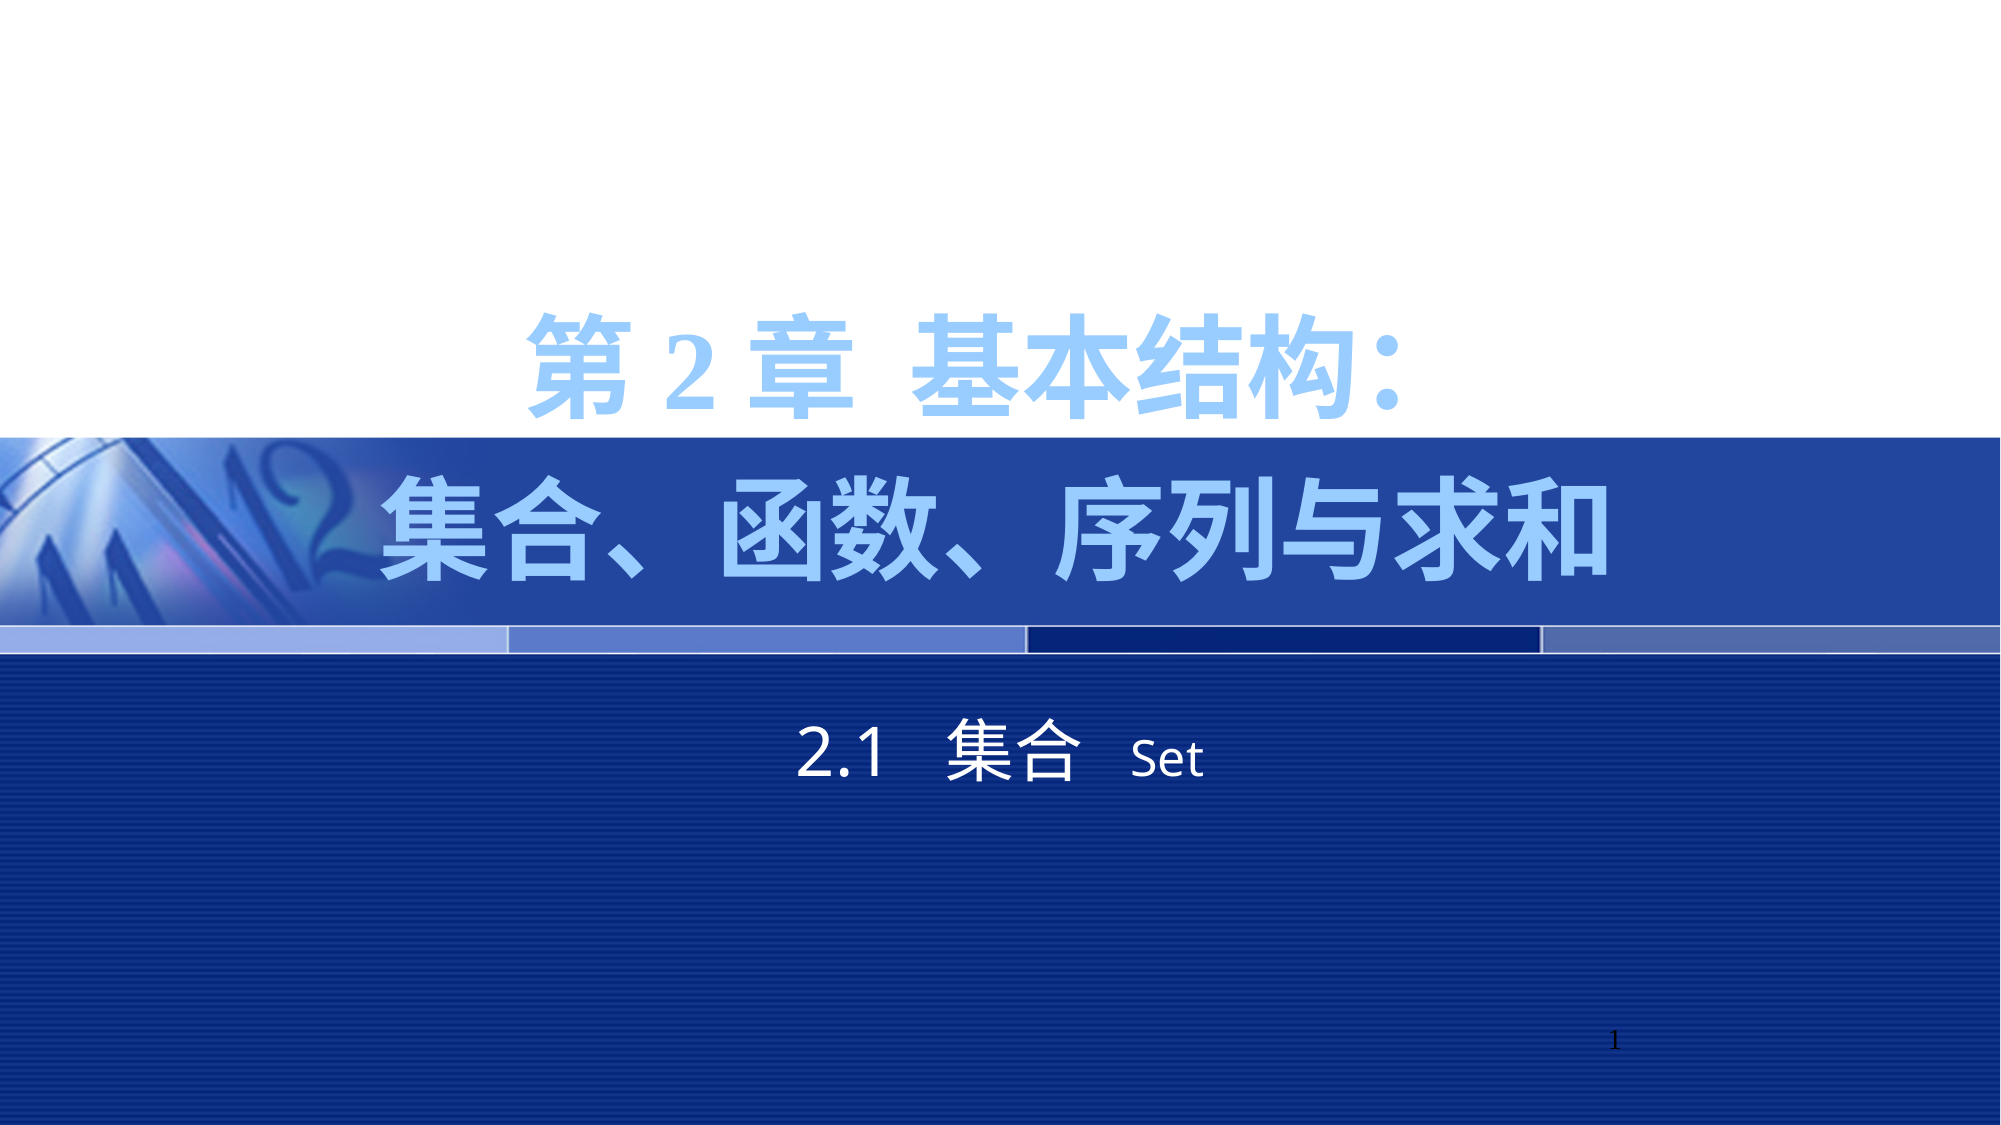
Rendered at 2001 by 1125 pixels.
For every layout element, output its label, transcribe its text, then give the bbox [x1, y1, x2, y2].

subtitle 2.1 集合 Set [249, 692, 1751, 793]
slide_number 1 [1324, 1012, 1638, 1088]
picture [0, 0, 2001, 1125]
title 第2章 基本结构： 集合、函数、序列与求和 [338, 314, 1657, 550]
